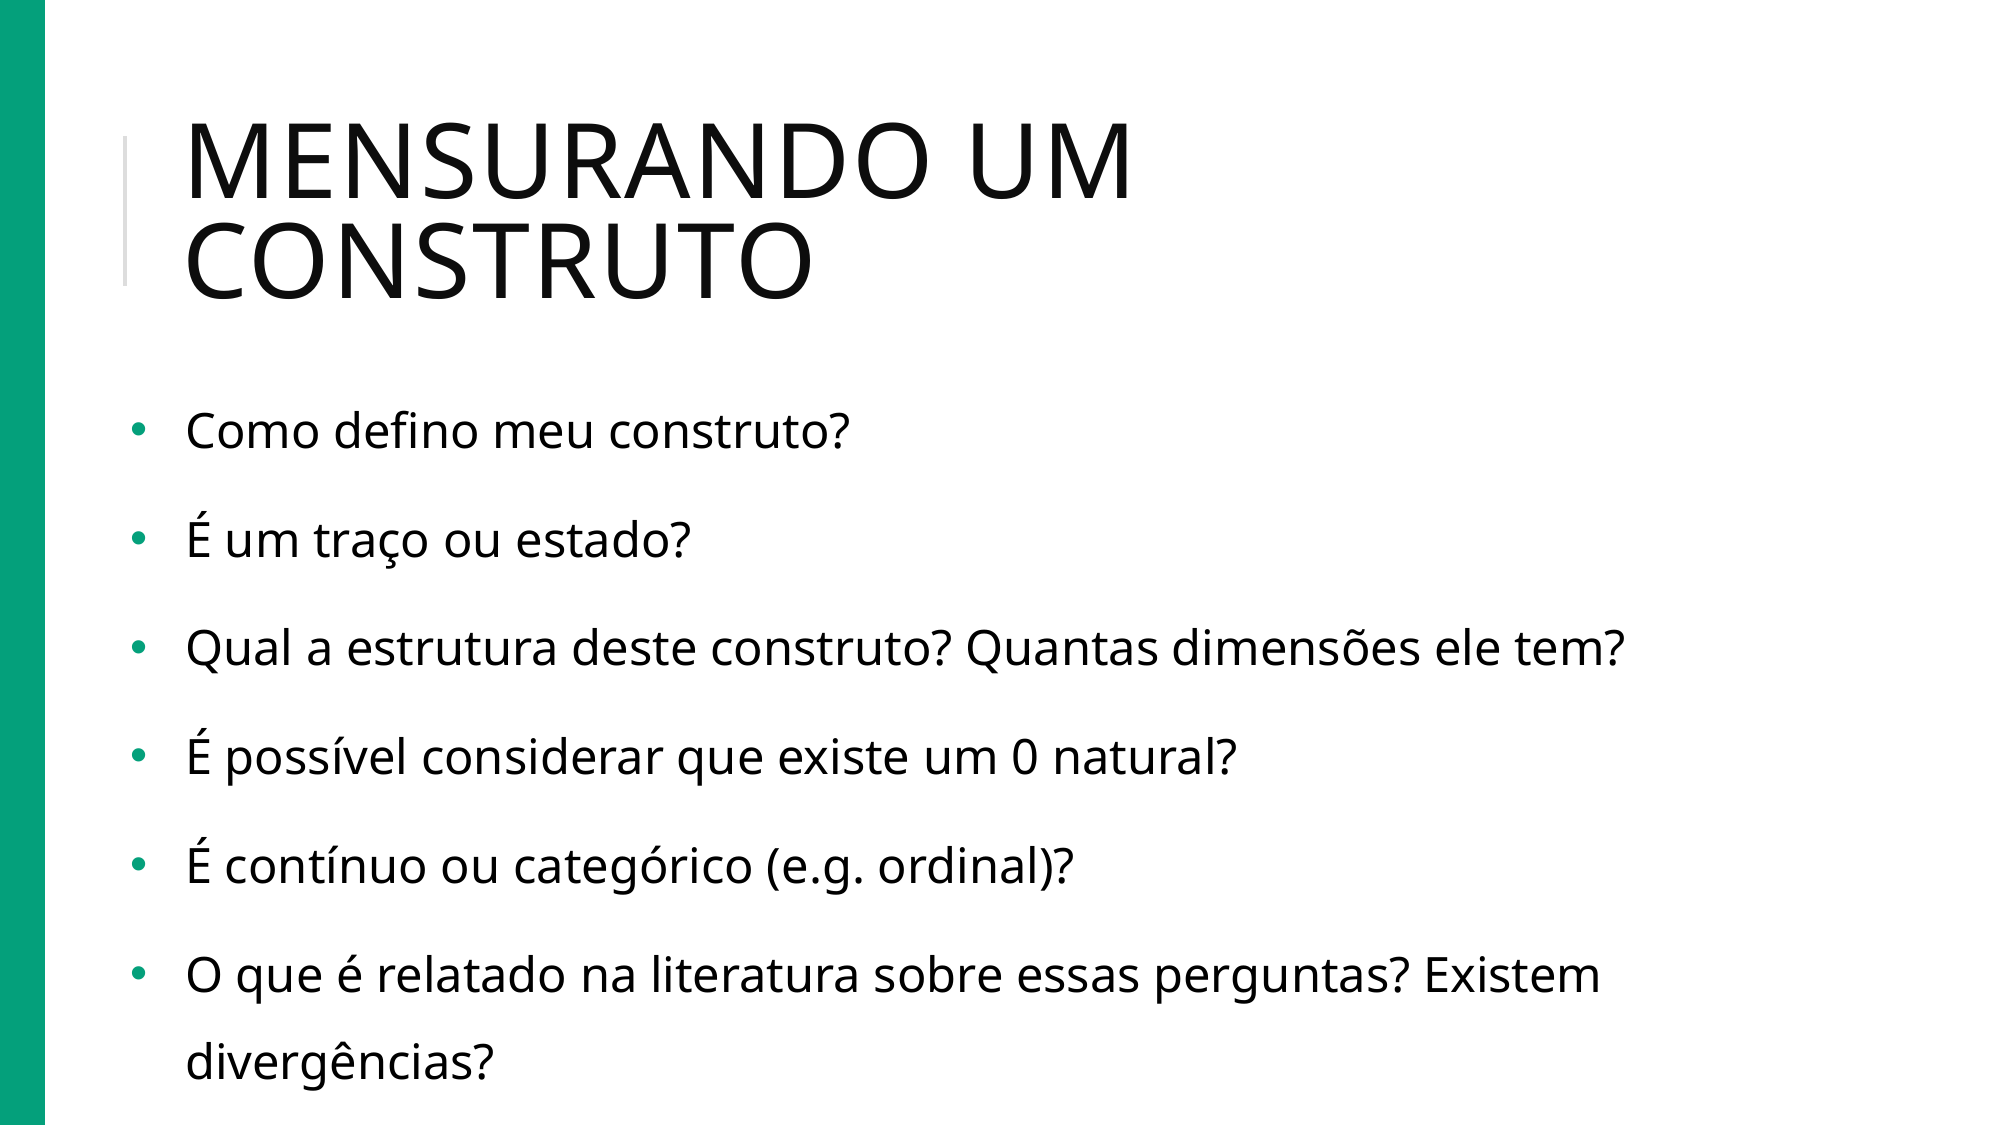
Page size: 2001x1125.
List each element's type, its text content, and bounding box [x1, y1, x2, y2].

title MENSURANDO UM CONSTRUTO [168, 96, 1763, 342]
list Como defino meu construto? É um traço ou estado? Qual a estrutura deste construto? Quantas dimensões ele tem? É possível considerar que existe um 0 natural? É contínuo ou categórico (e.g. ordinal)? O que é relatado na literatura sobre essas perguntas? Existem divergências? [123, 363, 1866, 1100]
text_box [0, 0, 45, 1125]
